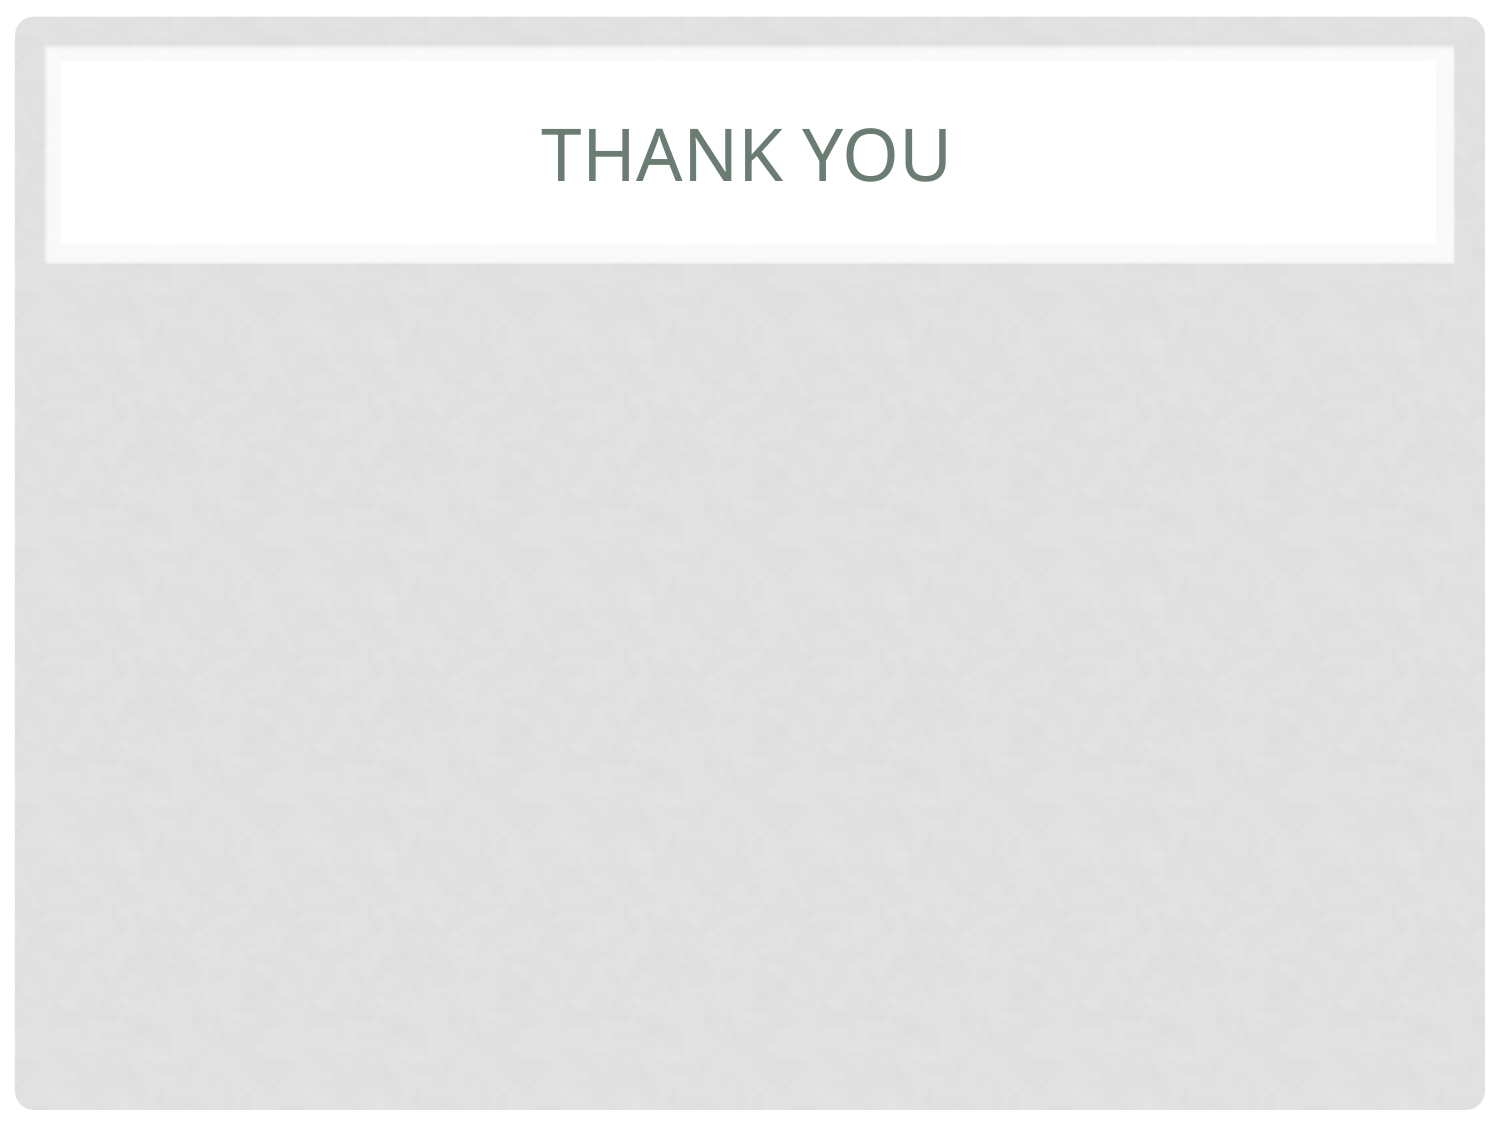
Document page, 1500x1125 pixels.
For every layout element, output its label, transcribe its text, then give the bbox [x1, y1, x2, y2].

title Thank you [69, 66, 1425, 238]
